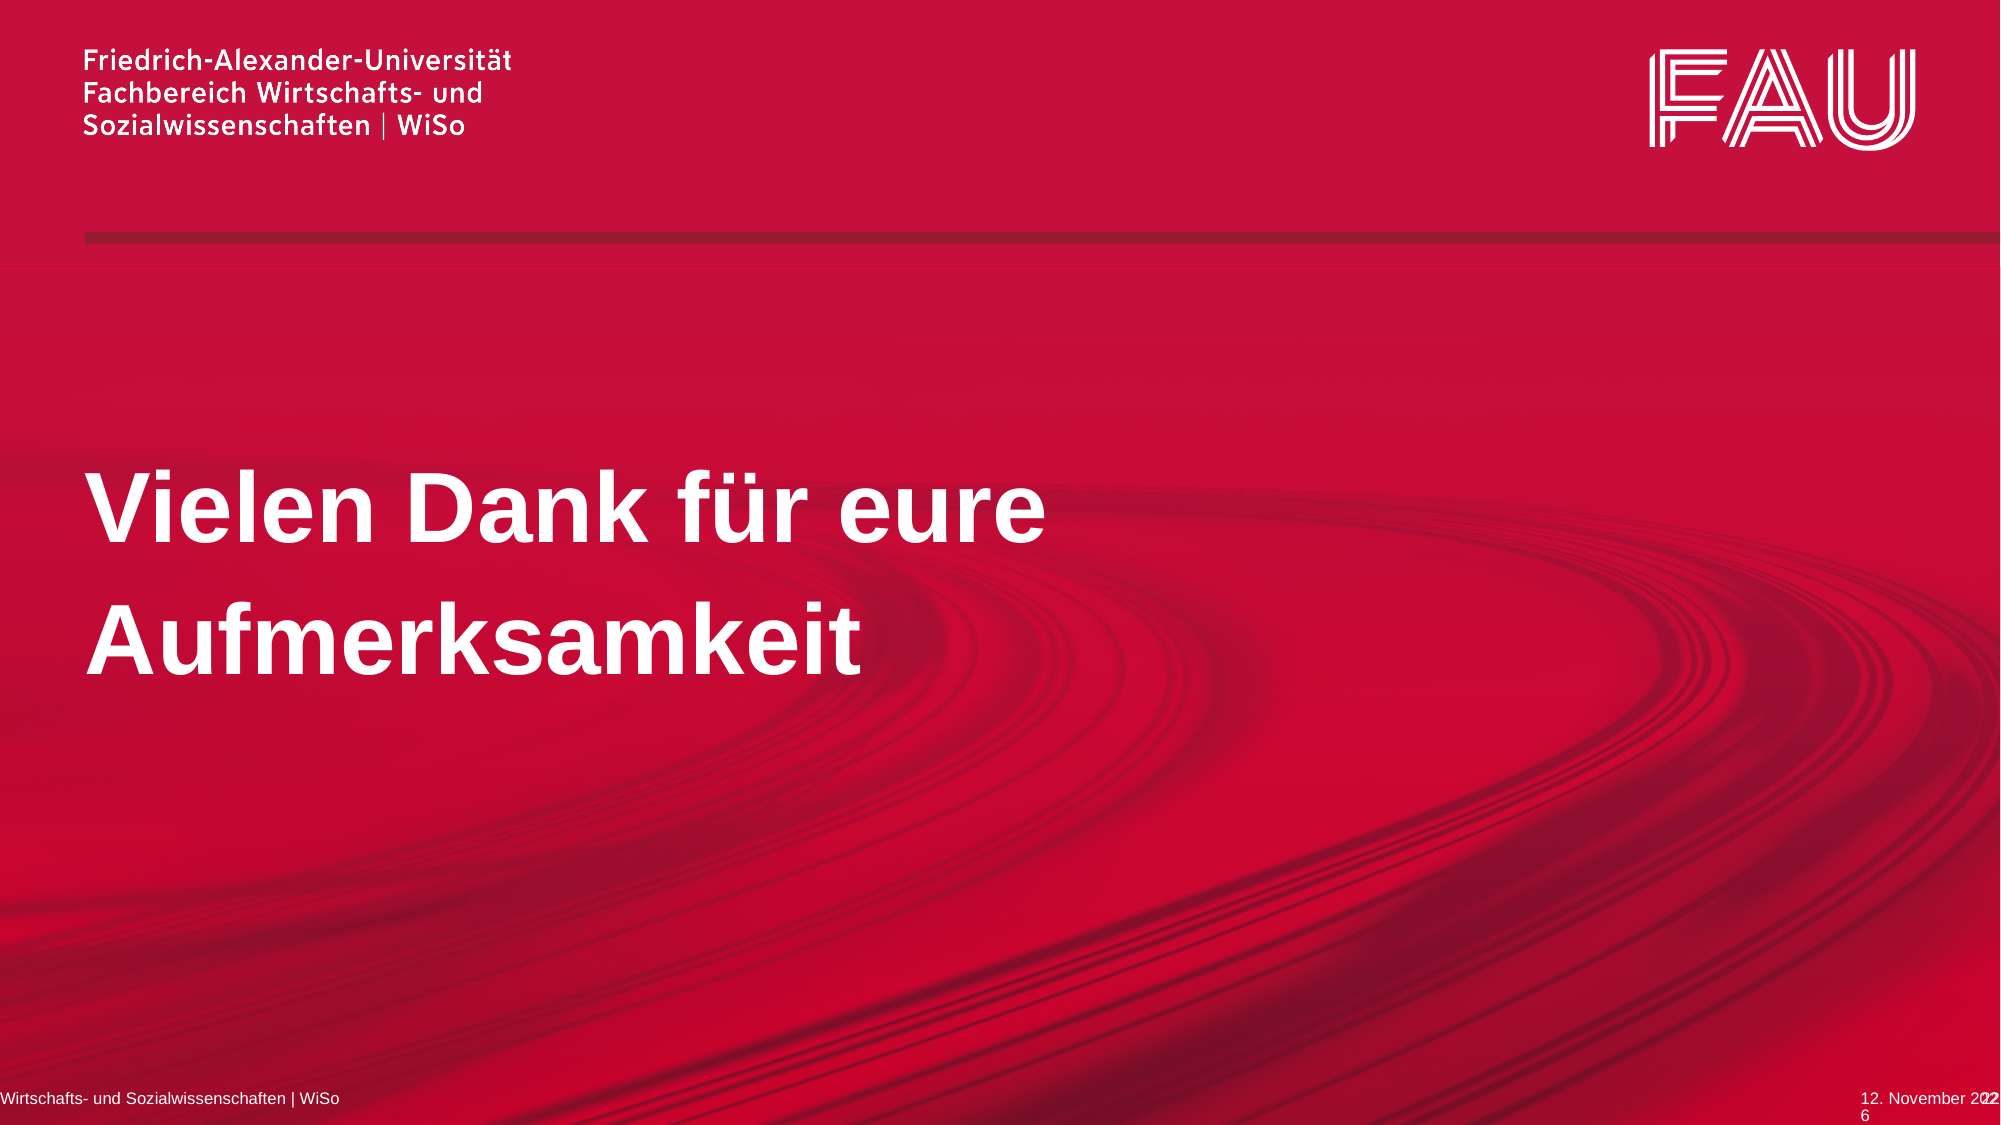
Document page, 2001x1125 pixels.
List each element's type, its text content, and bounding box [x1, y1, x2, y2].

footer Wirtschafts- und Sozialwissenschaften | WiSo [0, 1088, 1571, 1109]
list Vielen Dank für eure Aufmerksamkeit [85, 434, 1916, 691]
slide_number 22 [1968, 1088, 2000, 1109]
slide_number 20. Dezember 2022 [1860, 1088, 1968, 1109]
